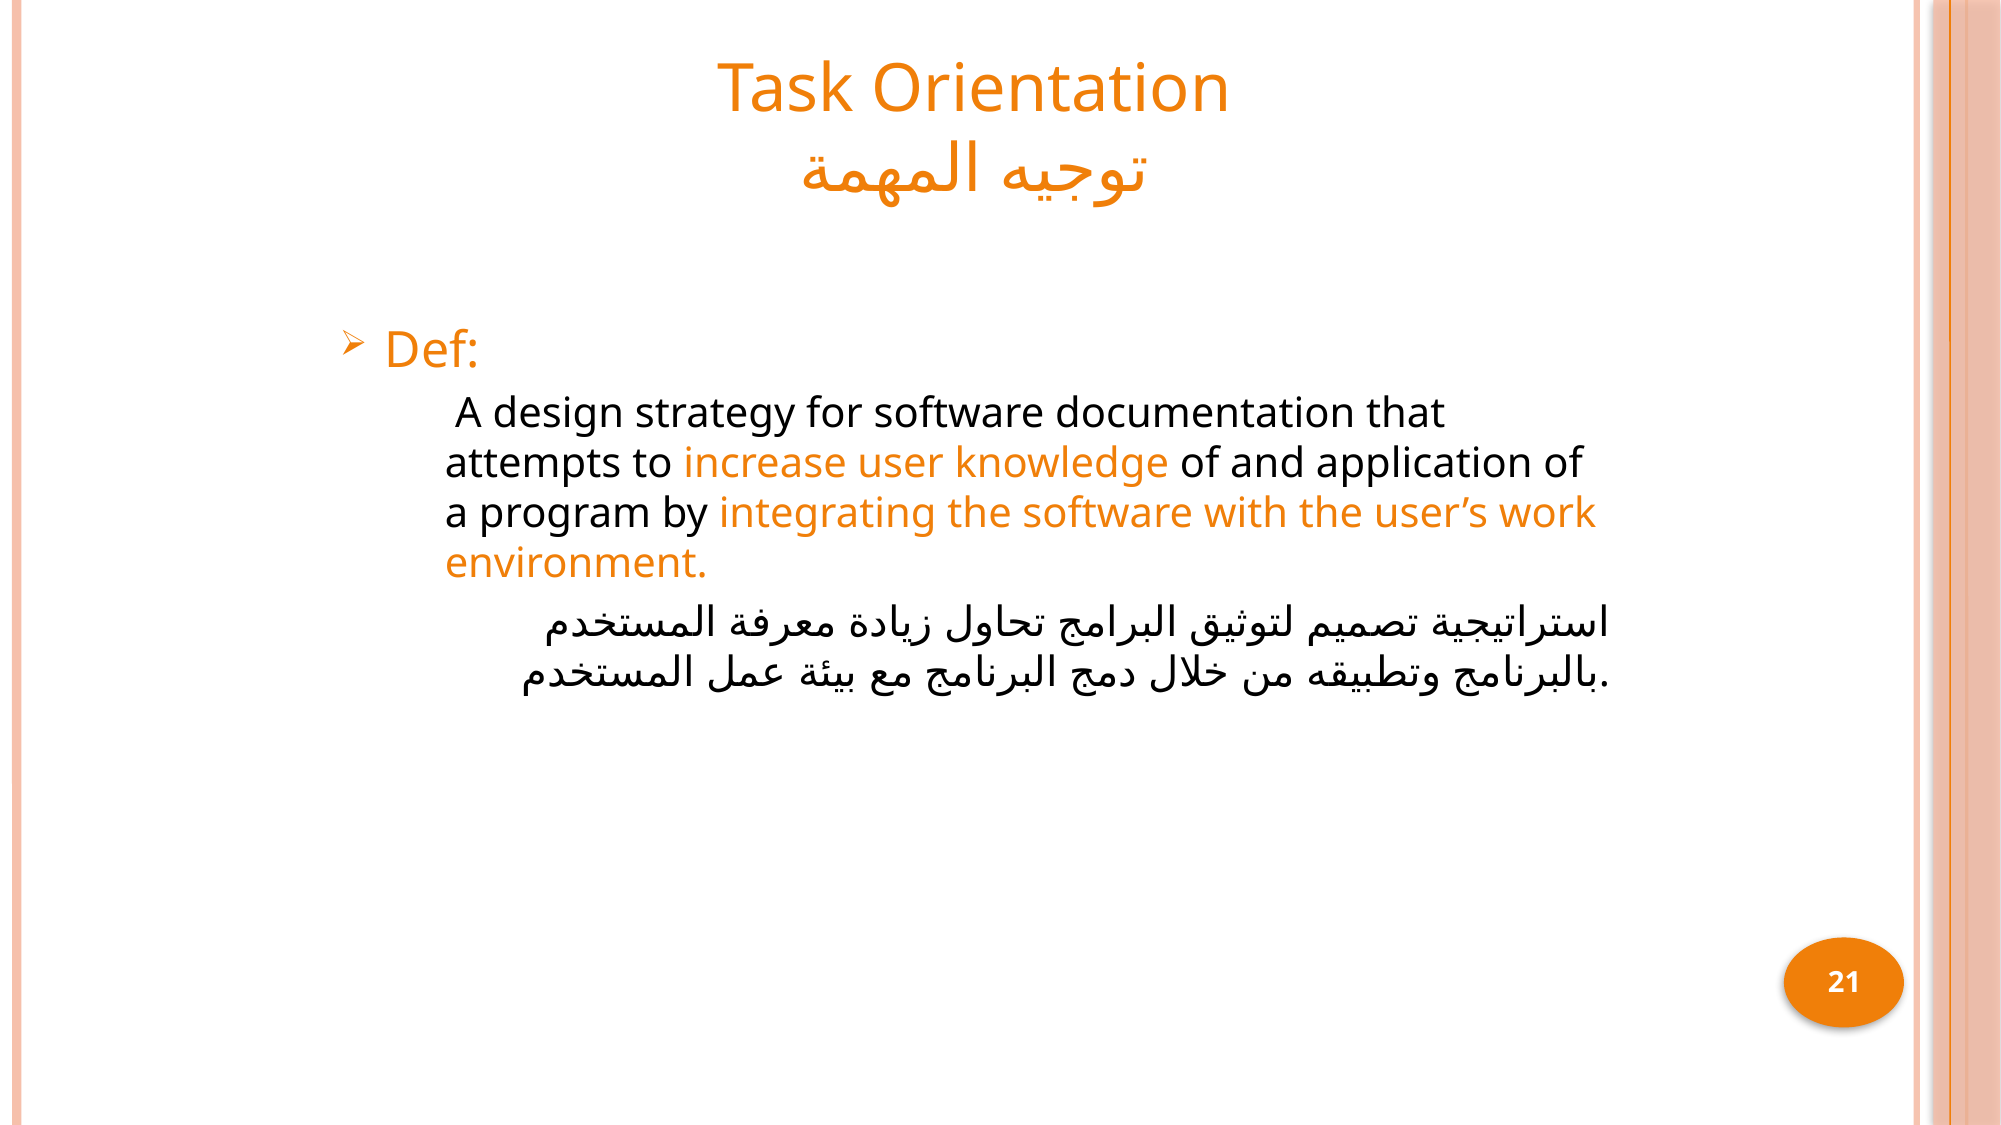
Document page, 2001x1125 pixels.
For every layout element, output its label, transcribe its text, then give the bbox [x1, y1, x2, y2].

slide_number 21 [1777, 940, 1912, 1027]
list Def: A design strategy for software documentation that attempts to increase user knowledge of and application of a program by integrating the software with the user’s work environment. استراتيجية تصميم لتوثيق البرامج تحاول زيادة معرفة المستخدم بالبرنامج وتطبيقه من خلال دمج البرنامج مع بيئة عمل المستخدم. [324, 237, 1625, 1062]
title Task Orientation توجيه المهمة [362, 24, 1588, 213]
